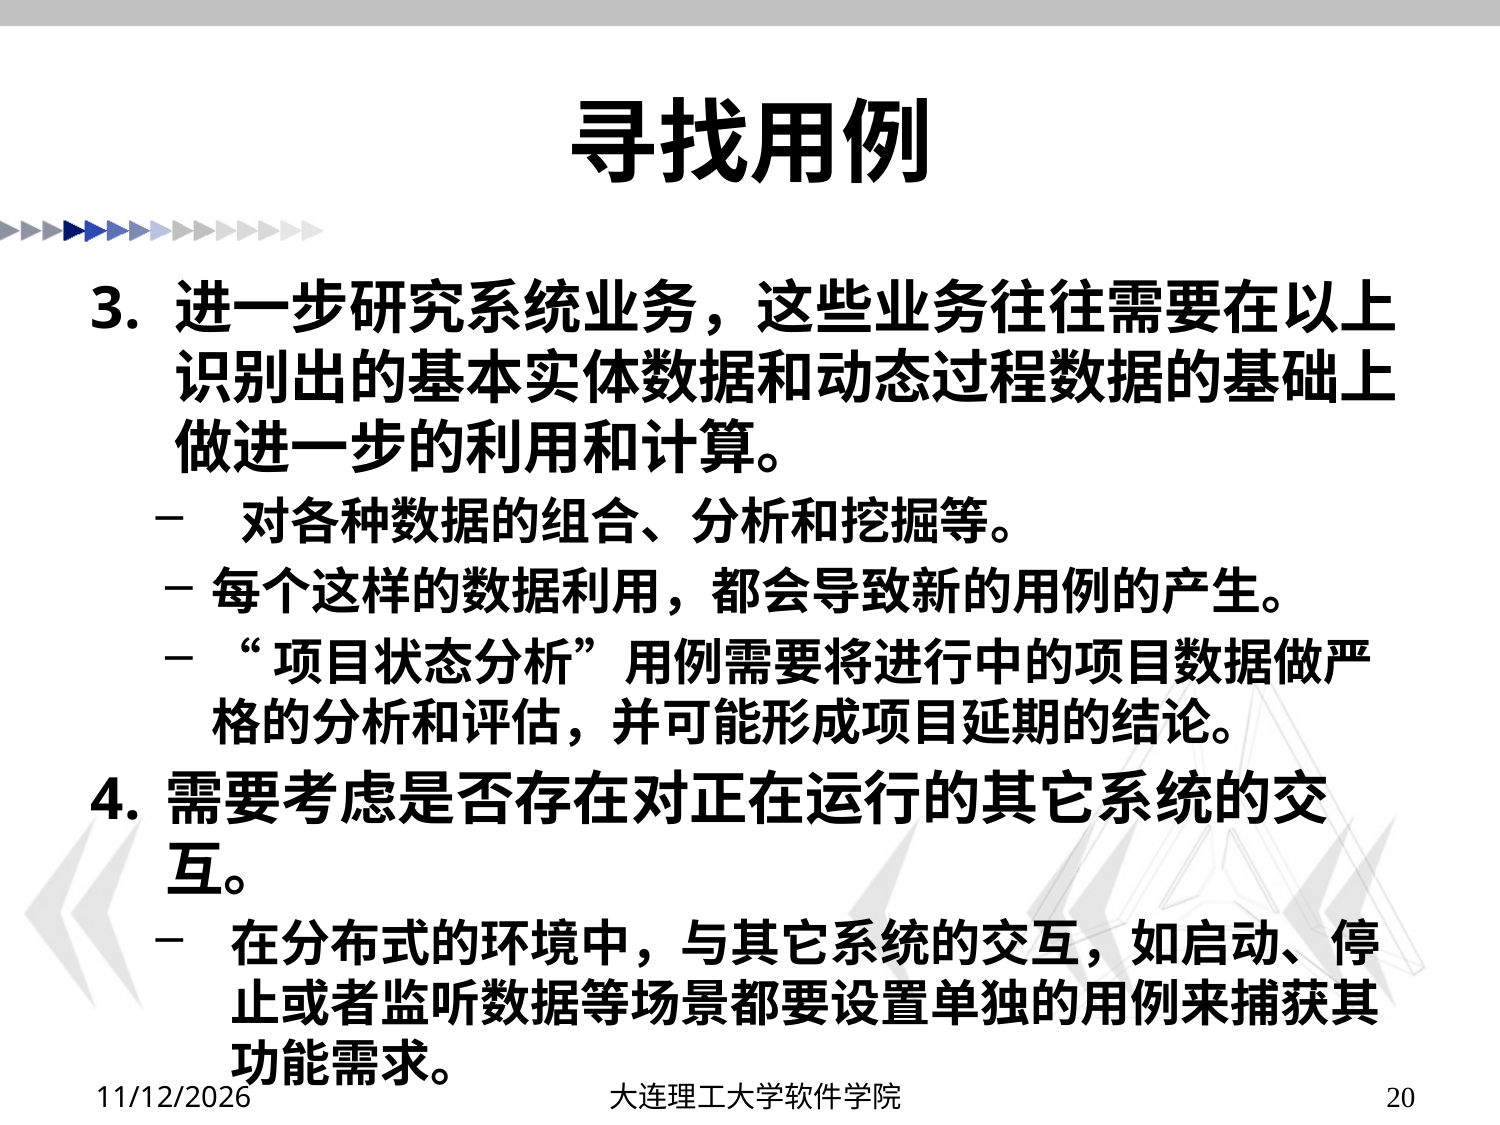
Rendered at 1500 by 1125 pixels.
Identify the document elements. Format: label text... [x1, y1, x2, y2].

slide_number 20 [1080, 1070, 1431, 1114]
title 寻找用例 [74, 44, 1426, 233]
picture [0, 0, 1500, 1125]
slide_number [80, 1070, 431, 1114]
list 进一步研究系统业务，这些业务往往需要在以上识别出的基本实体数据和动态过程数据的基础上做进一步的利用和计算。 对各种数据的组合、分析和挖掘等。 每个这样的数据利用，都会导致新的用例的产生。 “项目状态分析”用例需要将进行中的项目数据做严格的分析和评估，并可能形成项目延期的结论。 需要考虑是否存在对正在运行的其它系统的交互。 在分布式的环境中，与其它系统的交互，如启动、停止或者监听数据等场景都要设置单独的用例来捕获其功能需求。 [74, 262, 1426, 1048]
footer 大连理工大学软件学院 [517, 1070, 994, 1114]
